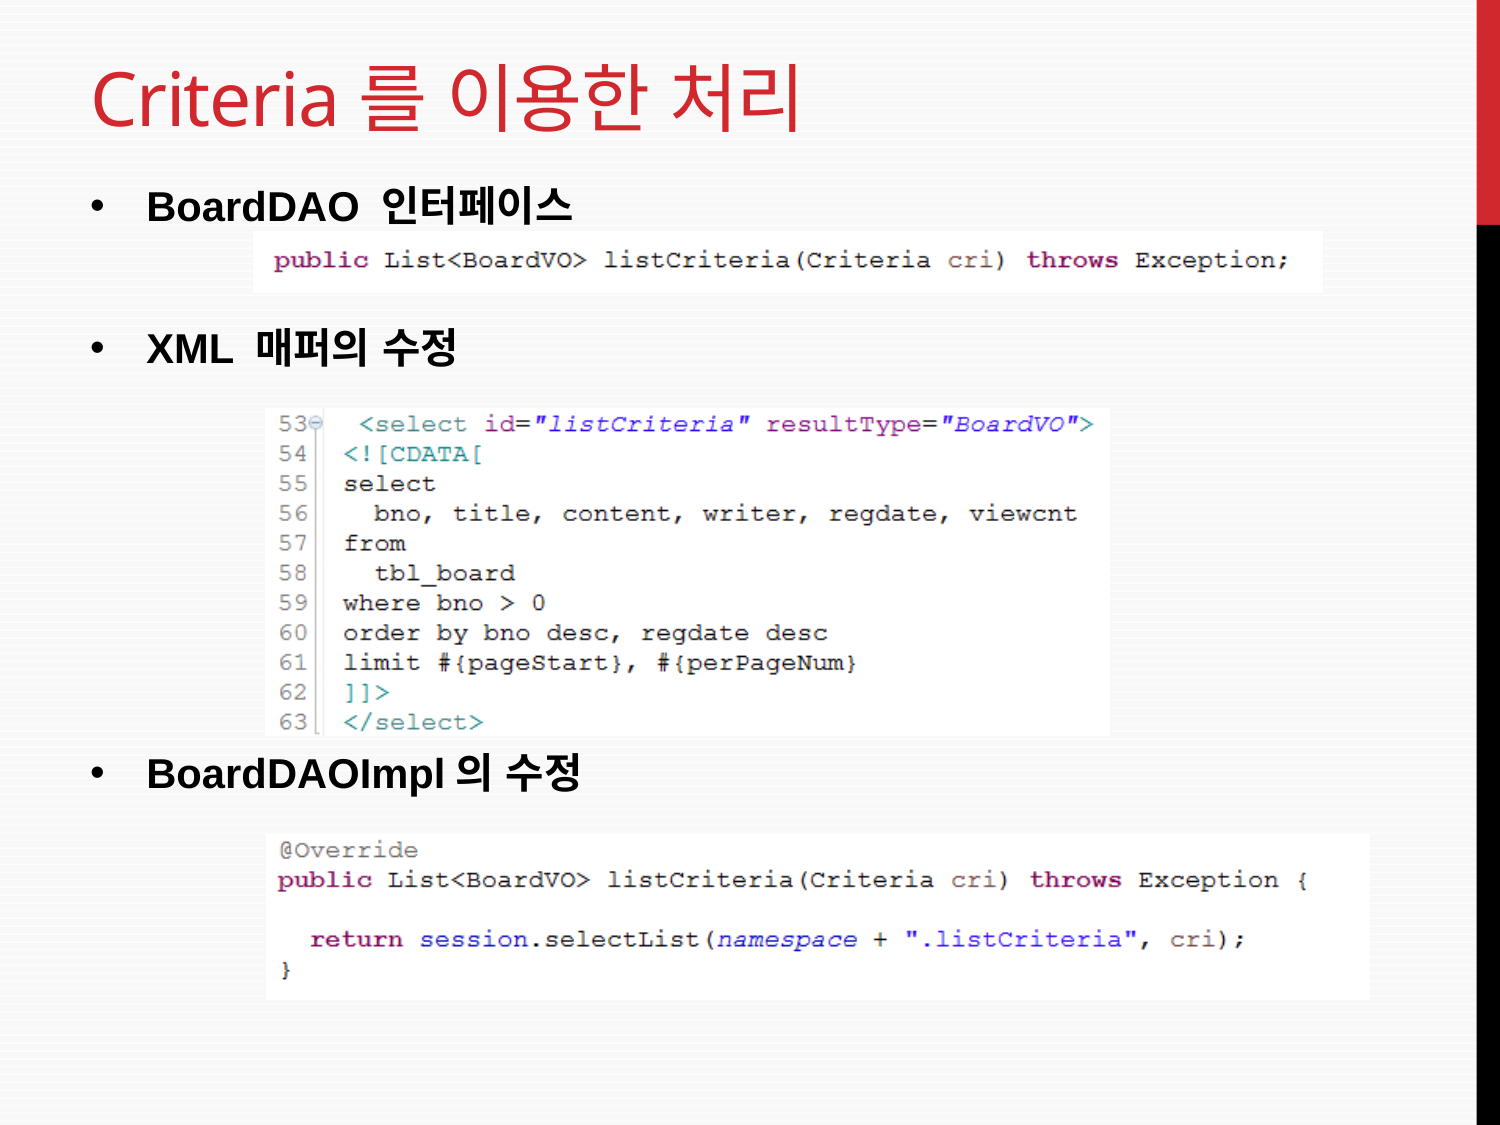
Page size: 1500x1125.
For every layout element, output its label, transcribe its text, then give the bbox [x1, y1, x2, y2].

picture [253, 231, 1324, 294]
picture [265, 408, 1110, 736]
list BoardDAO 인터페이스 XML 매퍼의 수정 BoardDAOImpl의 수정 [75, 172, 1325, 1005]
title Criteria를 이용한 처리 [75, 25, 1329, 149]
picture [266, 833, 1371, 1001]
